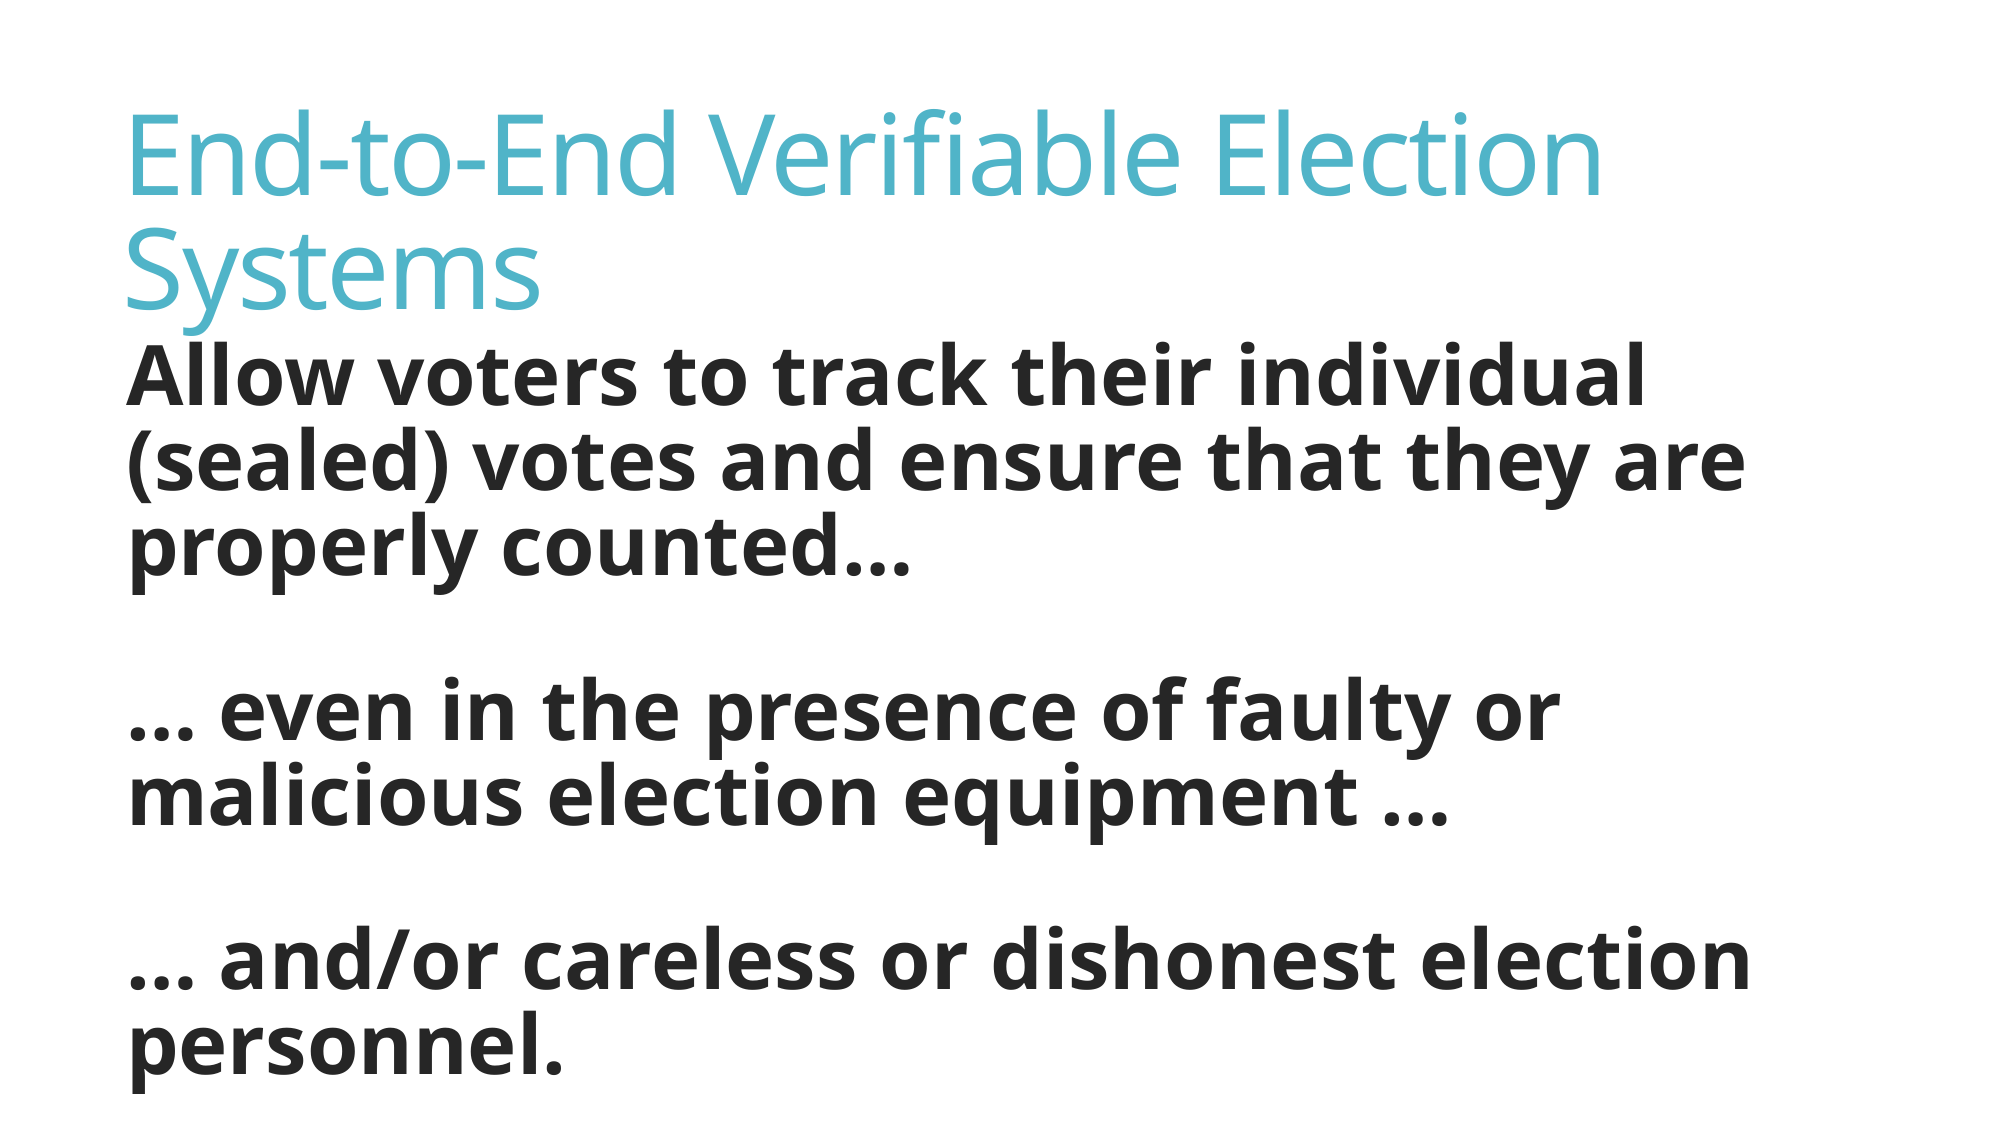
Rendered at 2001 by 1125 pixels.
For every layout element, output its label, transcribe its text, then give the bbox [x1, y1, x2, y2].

list Allow voters to track their individual (sealed) votes and ensure that they are properly counted… … even in the presence of faulty or malicious election equipment … … and/or careless or dishonest election personnel. [111, 329, 1876, 948]
title End-to-End Verifiable Election Systems [107, 81, 1875, 354]
